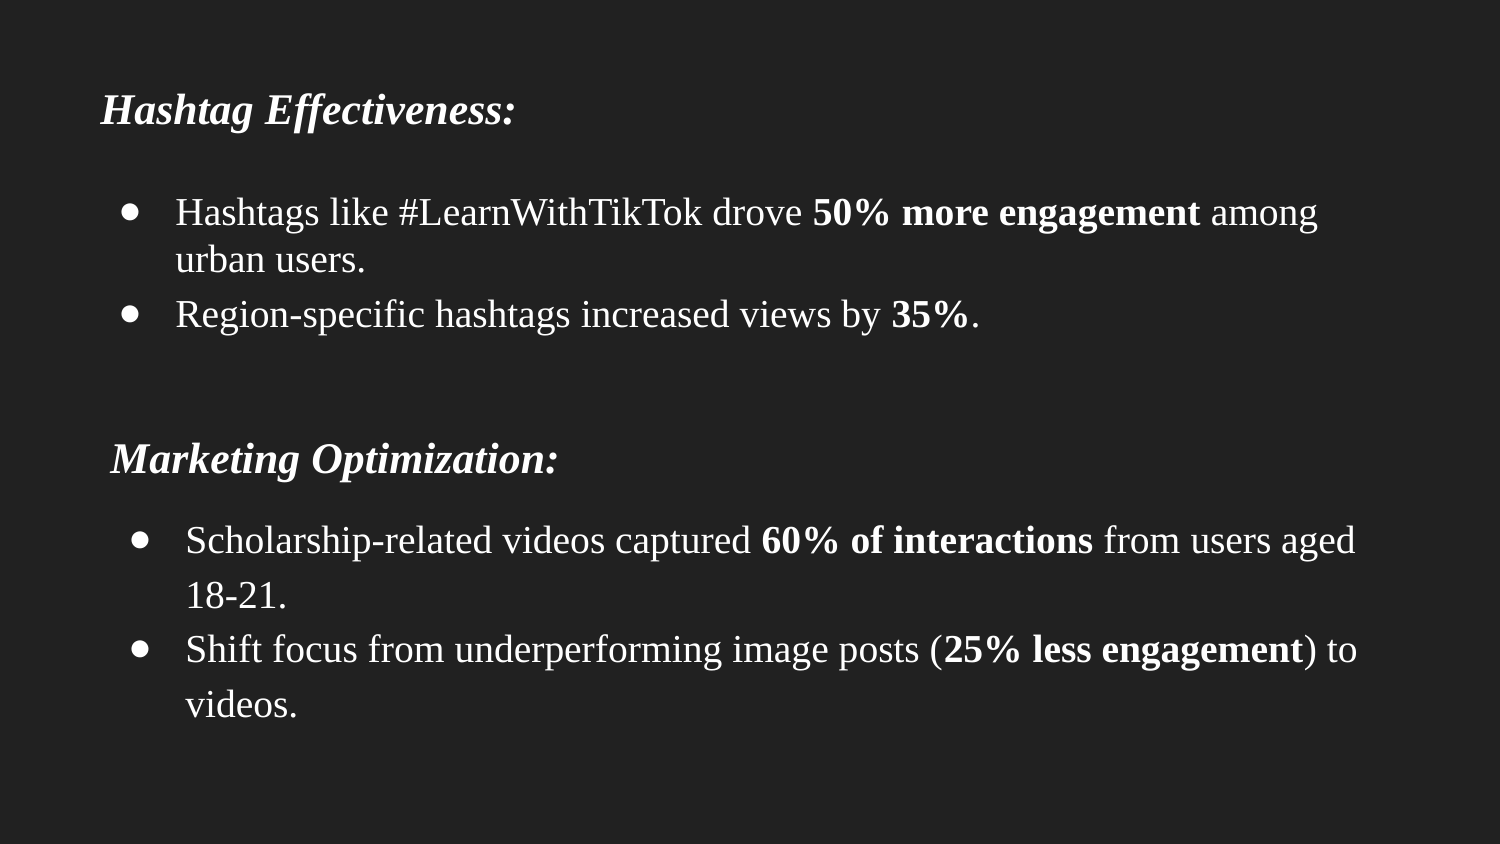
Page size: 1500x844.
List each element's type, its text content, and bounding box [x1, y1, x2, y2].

text_box Marketing Optimization: Scholarship-related videos captured 60% of interactions from users aged 18-21. Shift focus from underperforming image posts (25% less engagement) to videos. [95, 406, 1405, 746]
text_box Hashtag Effectiveness: Hashtags like #LearnWithTikTok drove 50% more engagement among urban users. Region-specific hashtags increased views by 35%. [85, 65, 1410, 355]
